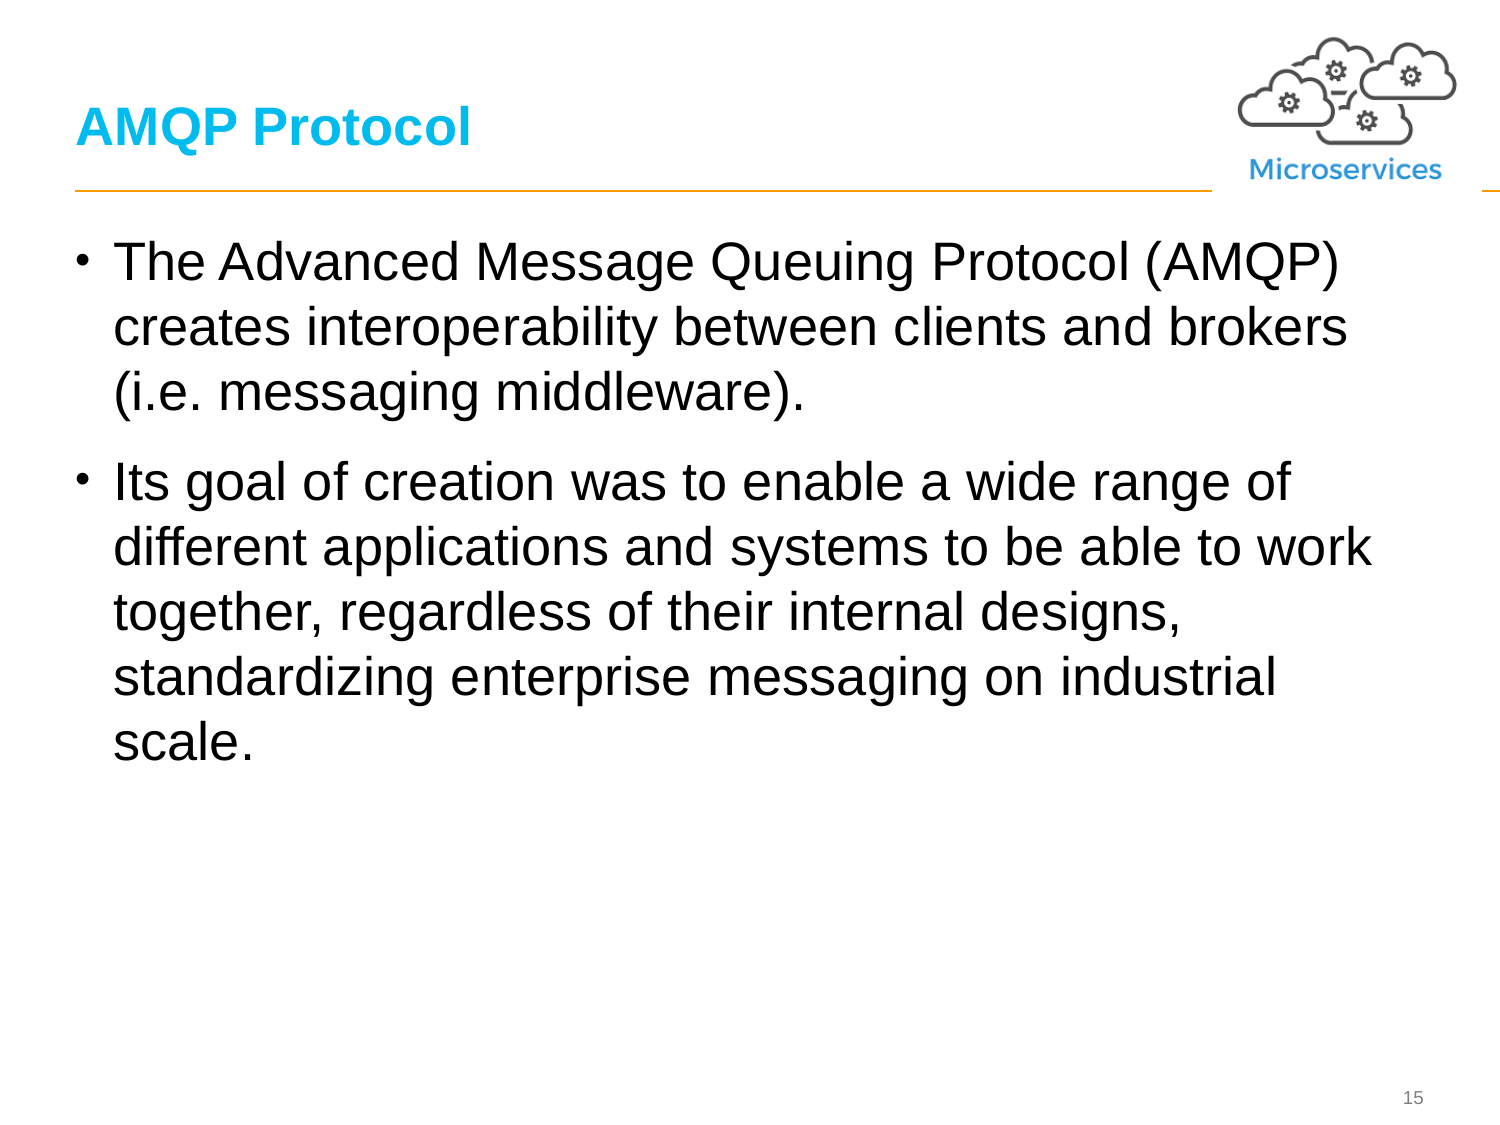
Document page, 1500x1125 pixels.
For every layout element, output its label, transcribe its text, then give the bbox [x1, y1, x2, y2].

list The Advanced Message Queuing Protocol (AMQP) creates interoperability between clients and brokers (i.e. messaging middleware). Its goal of creation was to enable a wide range of different applications and systems to be able to work together, regardless of their internal designs, standardizing enterprise messaging on industrial scale. [75, 226, 1425, 1018]
picture [1212, 1, 1482, 203]
title AMQP Protocol [75, 27, 1422, 157]
